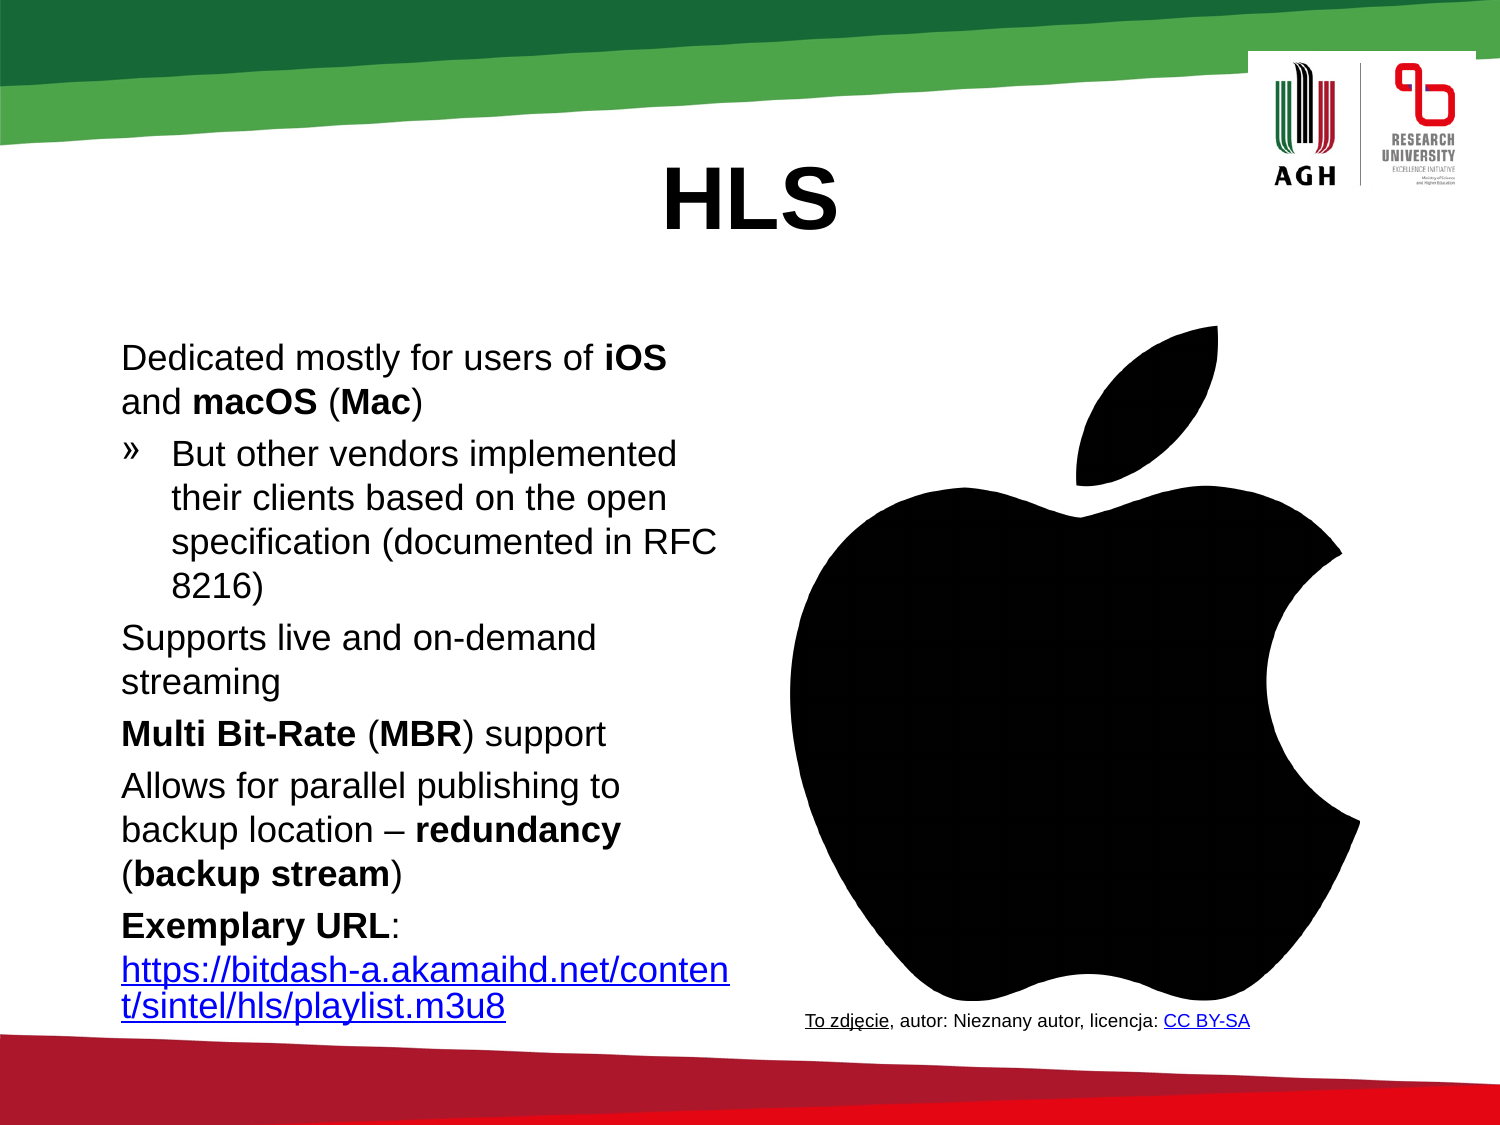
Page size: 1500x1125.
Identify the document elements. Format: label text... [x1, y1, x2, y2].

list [790, 325, 1360, 1002]
list Dedicated mostly for users of iOS and macOS (Mac) But other vendors implemented their clients based on the open specification (documented in RFC 8216) Supports live and on-demand streaming Multi Bit-Rate (MBR) support Allows for parallel publishing to backup location – redundancy (backup stream) Exemplary URL: https://bitdash-a.akamaihd.net/content/sintel/hls/playlist.m3u8 [112, 325, 740, 1001]
text_box To zdjęcie, autor: Nieznany autor, licencja: CC BY-SA [790, 1002, 1360, 1039]
text_box [52, 1017, 305, 1085]
title HLS [112, 99, 1389, 288]
picture [0, 0, 1500, 1125]
